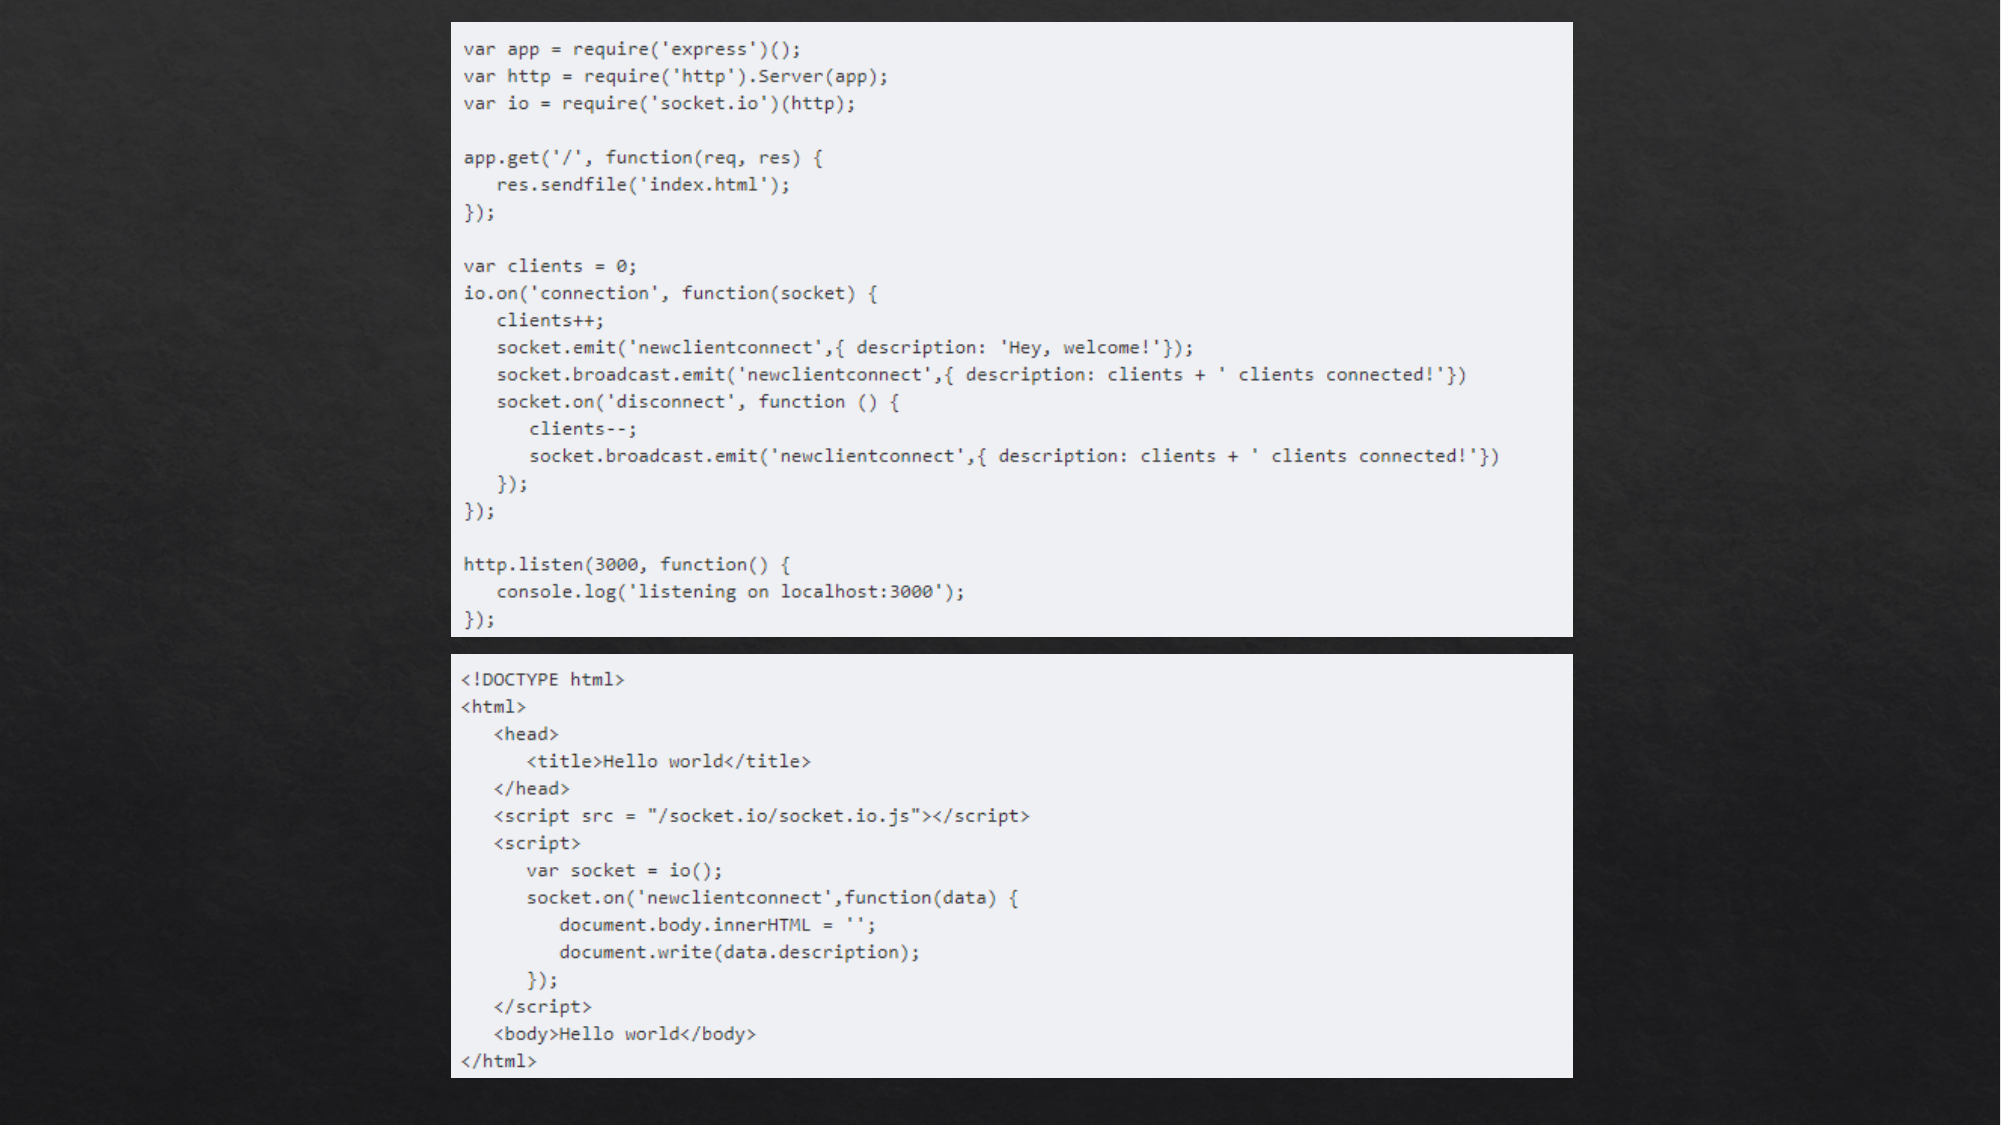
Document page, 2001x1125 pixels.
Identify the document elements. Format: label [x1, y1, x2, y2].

picture [451, 654, 1573, 1078]
picture [451, 22, 1573, 637]
